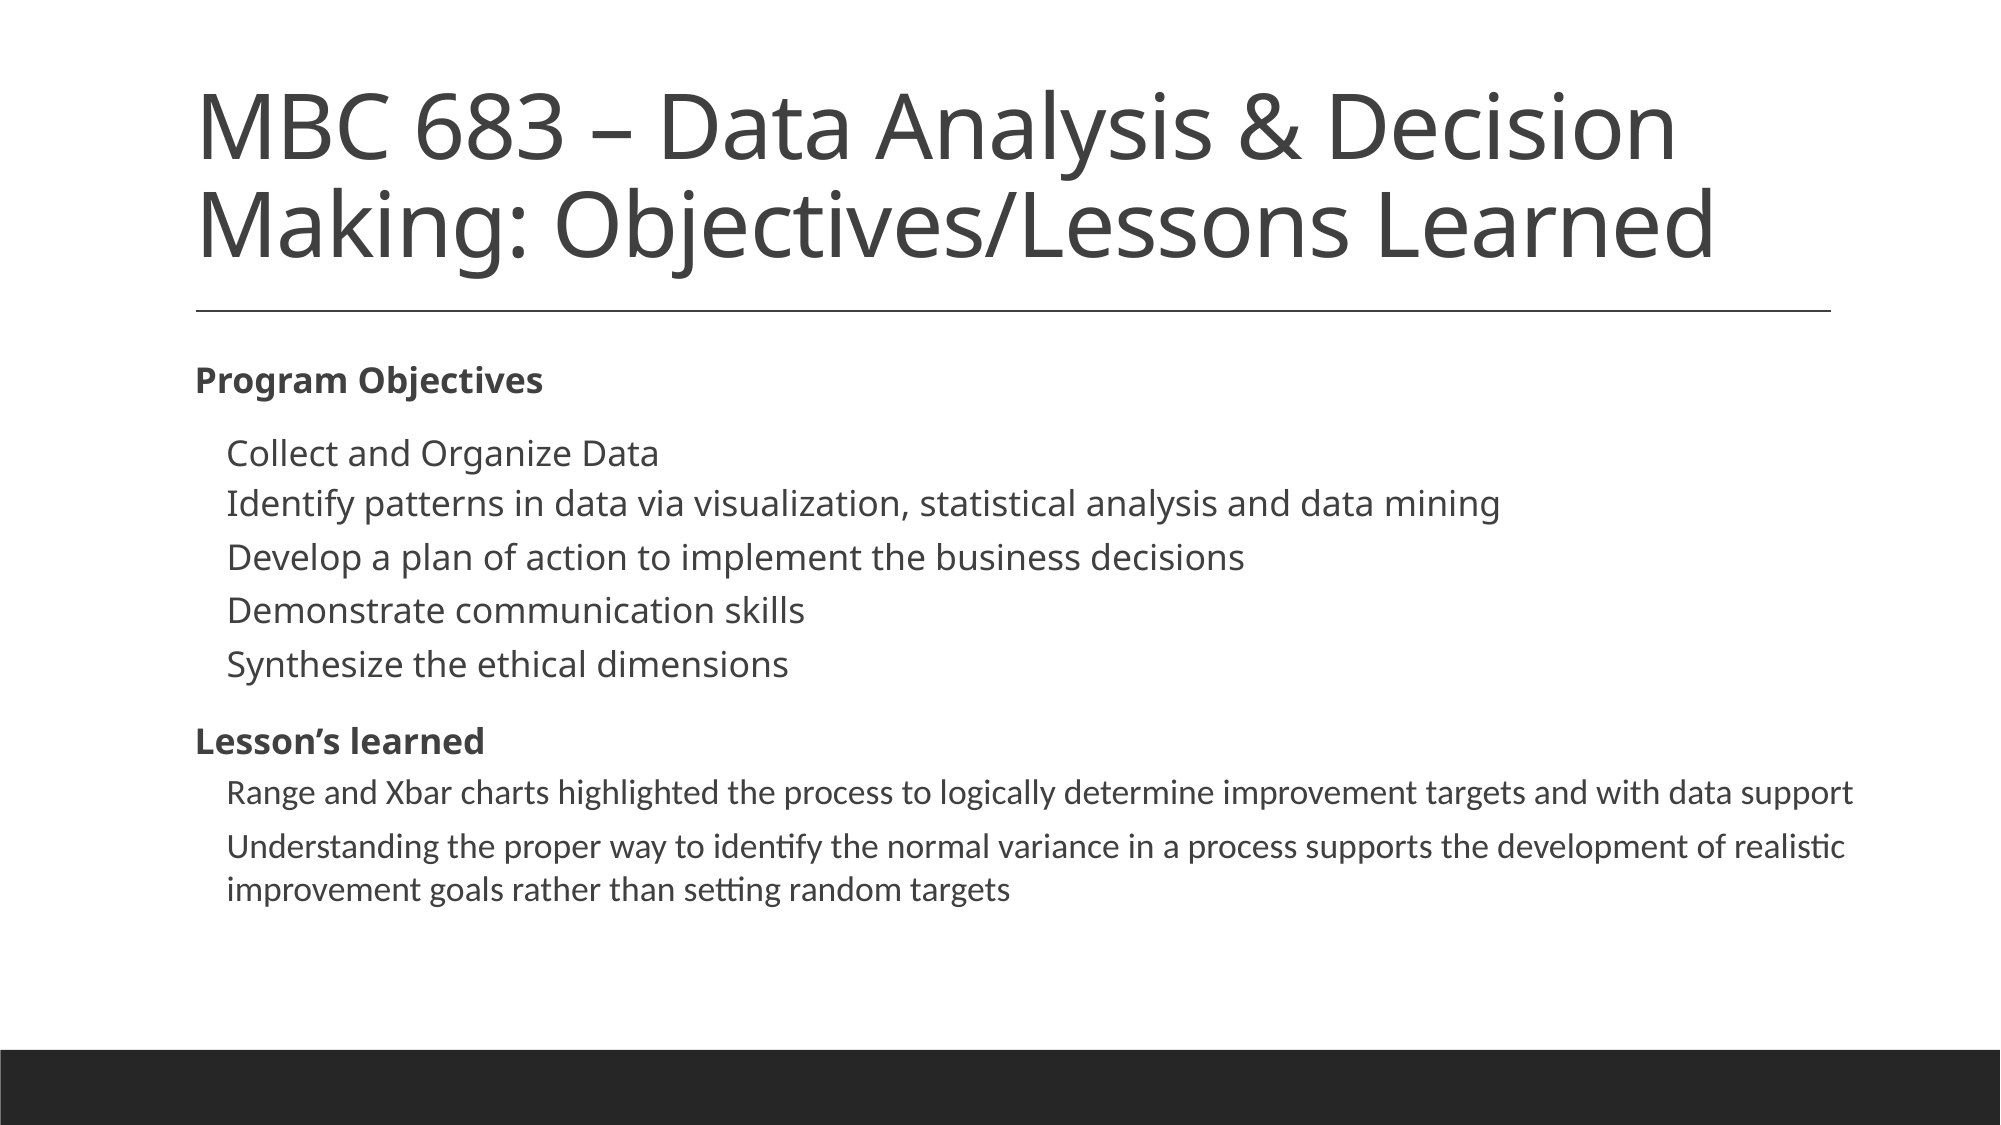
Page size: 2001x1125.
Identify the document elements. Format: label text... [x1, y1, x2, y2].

list Program Objectives Collect and Organize Data Identify patterns in data via visualization, statistical analysis and data mining Develop a plan of action to implement the business decisions Demonstrate communication skills Synthesize the ethical dimensions Lesson’s learned Range and Xbar charts highlighted the process to logically determine improvement targets and with data support Understanding the proper way to identify the normal variance in a process supports the development of realistic improvement goals rather than setting random targets [180, 345, 1860, 963]
title MBC 683 – Data Analysis & Decision Making: Objectives/Lessons Learned [180, 47, 1830, 285]
